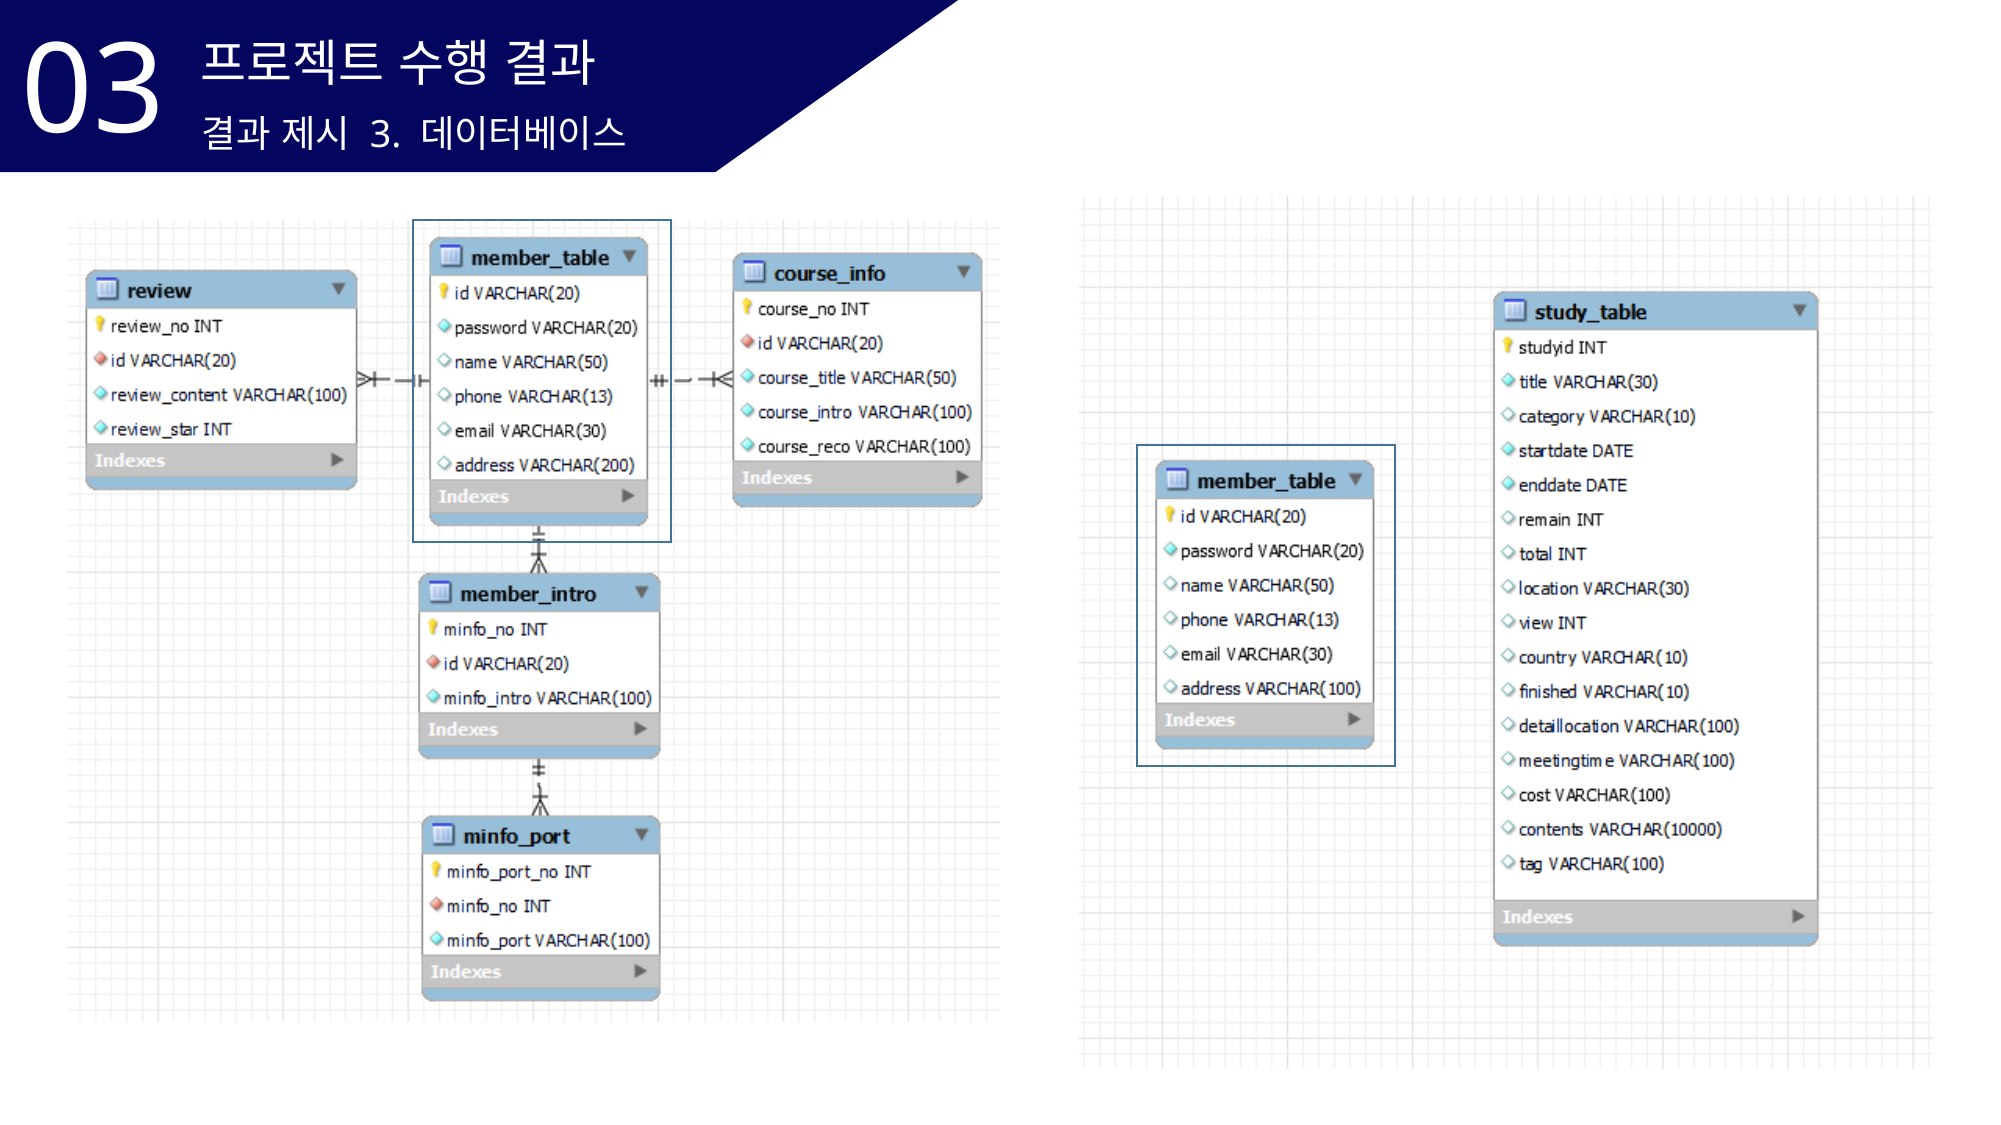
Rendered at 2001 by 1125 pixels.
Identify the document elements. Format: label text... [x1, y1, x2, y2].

picture [66, 220, 1000, 1022]
text_box 프로젝트 수행 결과 [186, 24, 612, 99]
text_box [0, 0, 960, 174]
picture [1079, 196, 1933, 1069]
text_box 결과 제시 3. 데이터베이스 [187, 102, 1315, 163]
text_box 03 [7, 0, 180, 165]
